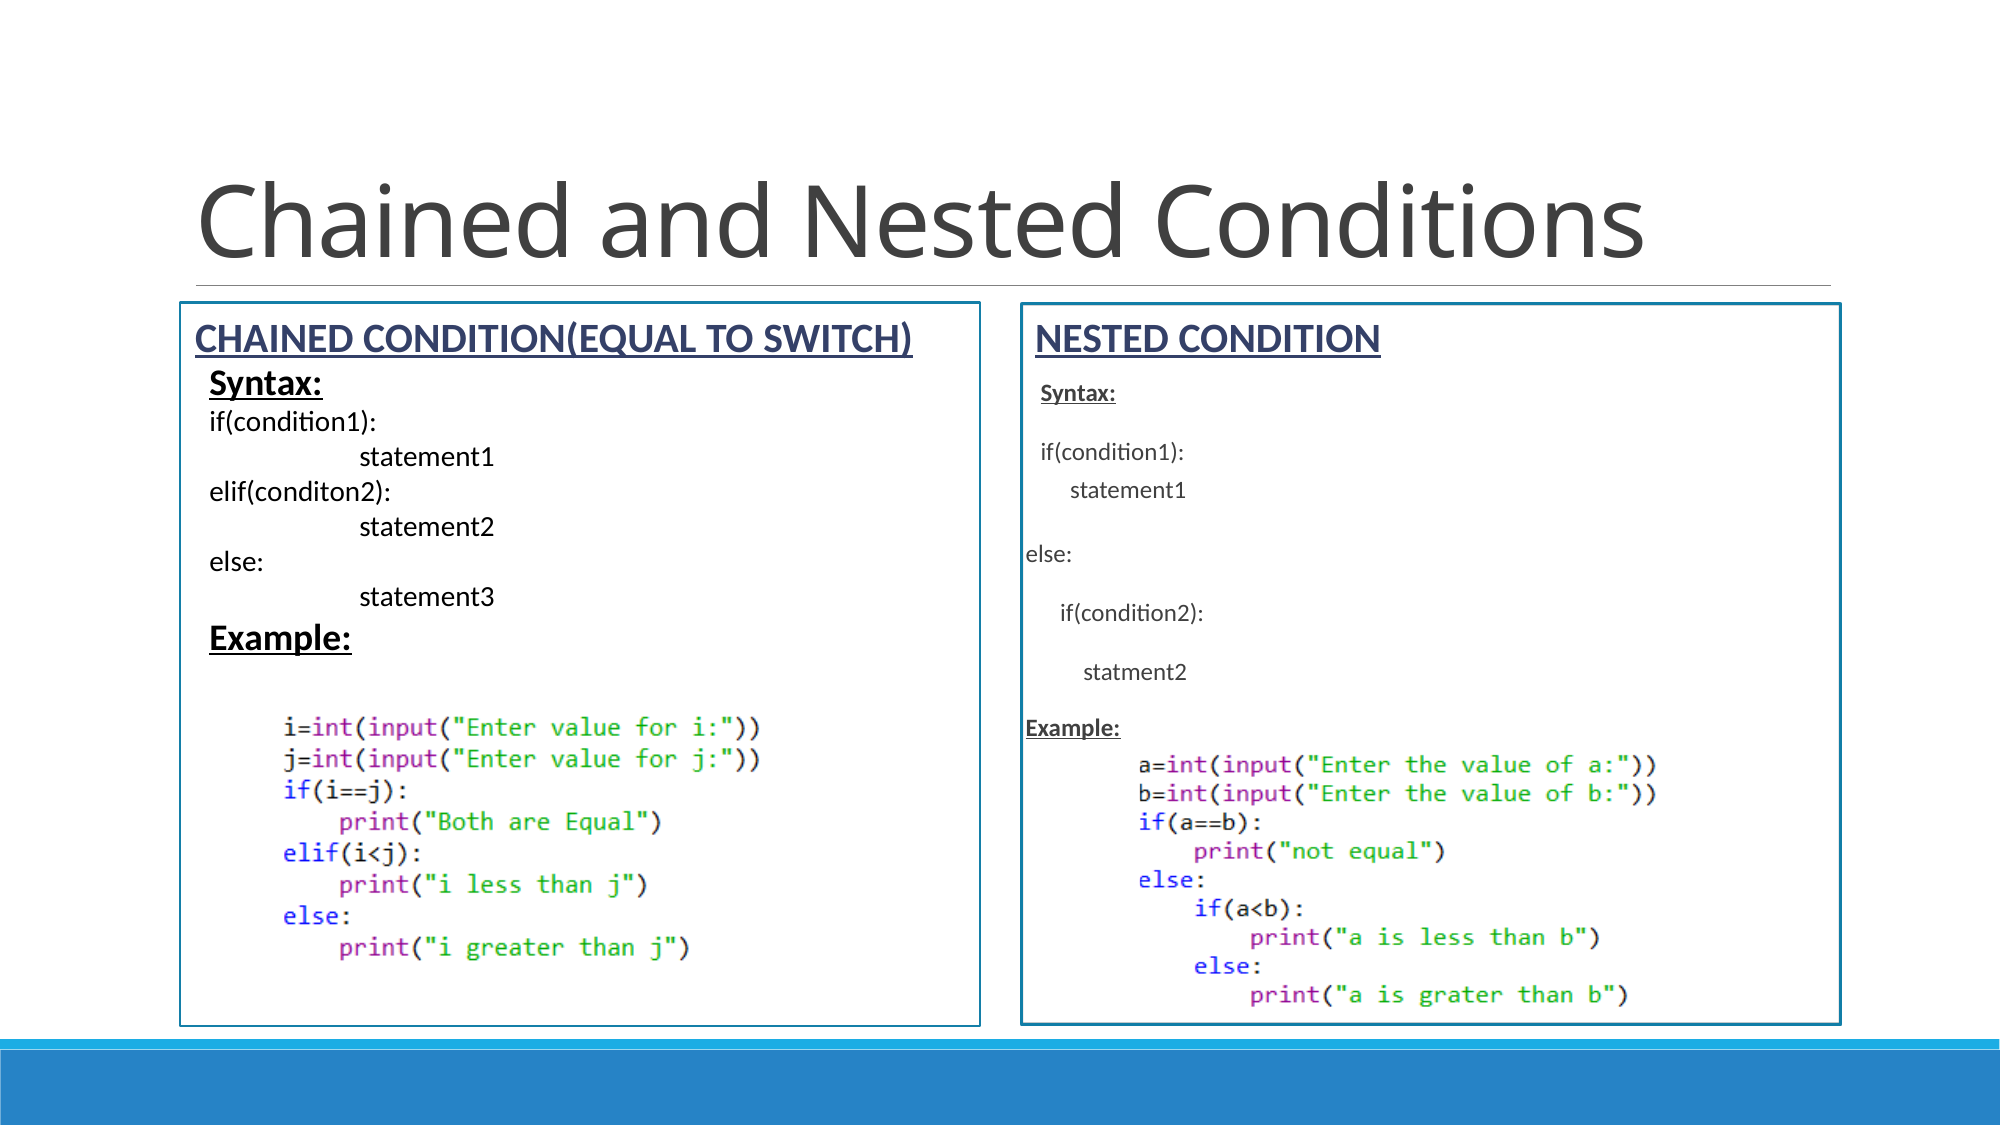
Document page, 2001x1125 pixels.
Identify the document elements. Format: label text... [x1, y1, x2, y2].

picture [283, 703, 839, 981]
picture [1139, 749, 1711, 1011]
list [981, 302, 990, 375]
text_box [179, 301, 981, 1027]
title Chained and Nested Conditions [180, 47, 1830, 285]
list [1019, 302, 1842, 1027]
text_box Syntax: if(condition1): statement1 elif(conditon2): statement2 else: statement3 Example: [194, 350, 928, 710]
